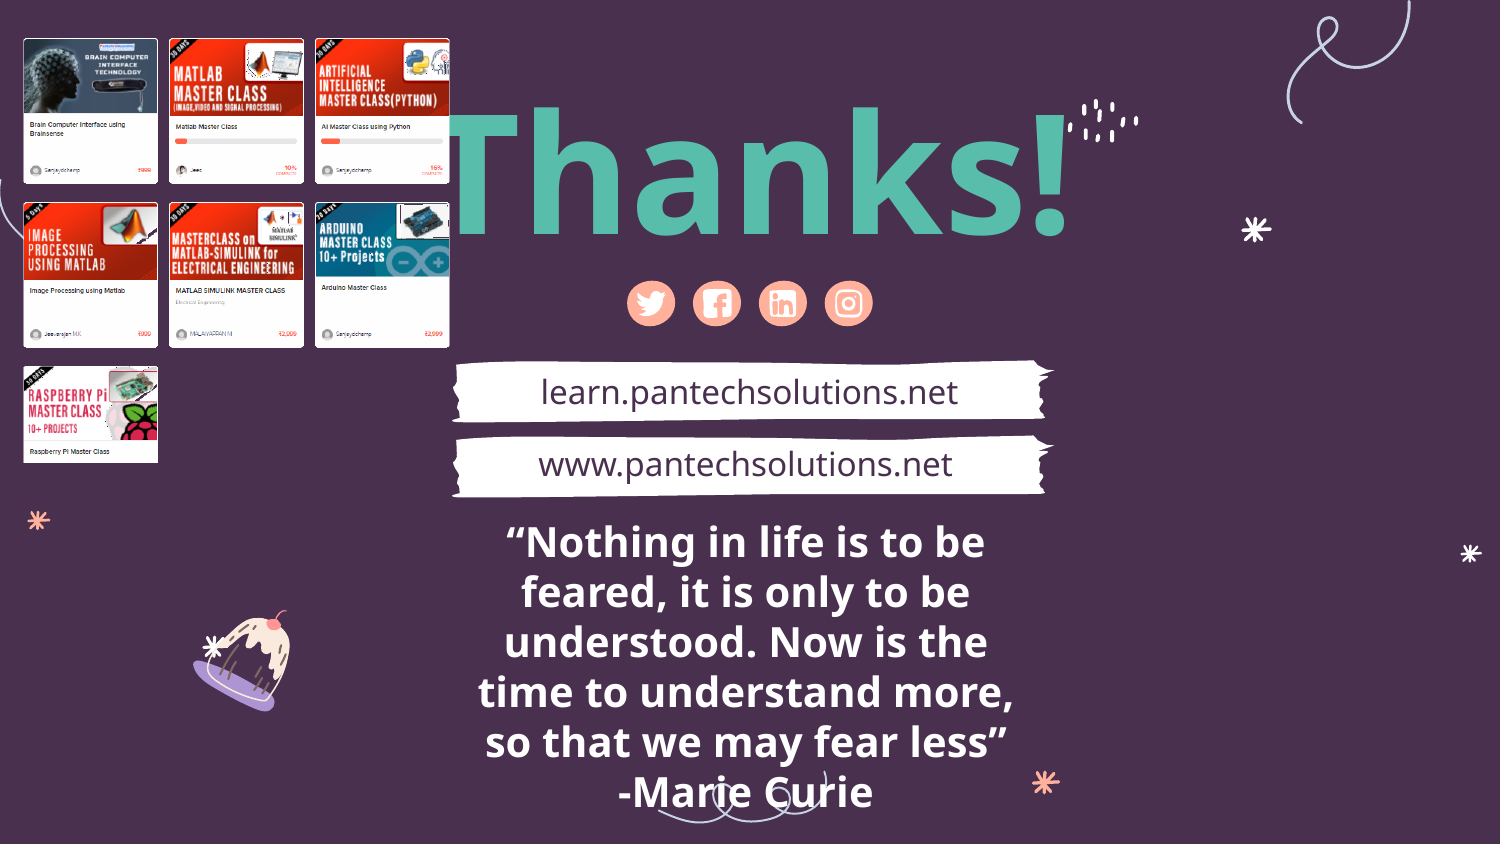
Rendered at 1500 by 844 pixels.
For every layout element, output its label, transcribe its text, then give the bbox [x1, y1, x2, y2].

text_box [1067, 98, 1139, 143]
picture [9, 30, 470, 464]
text_box www.pantechsolutions.net [445, 431, 1047, 495]
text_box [626, 280, 873, 327]
subtitle learn.pantechsolutions.net [475, 359, 1051, 423]
title Thanks! [475, 88, 1116, 248]
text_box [207, 599, 301, 704]
subtitle “Nothing in life is to be feared, it is only to be understood. Now is the time to understand more, so that we may fear less” -Marie Curie [461, 588, 1031, 743]
